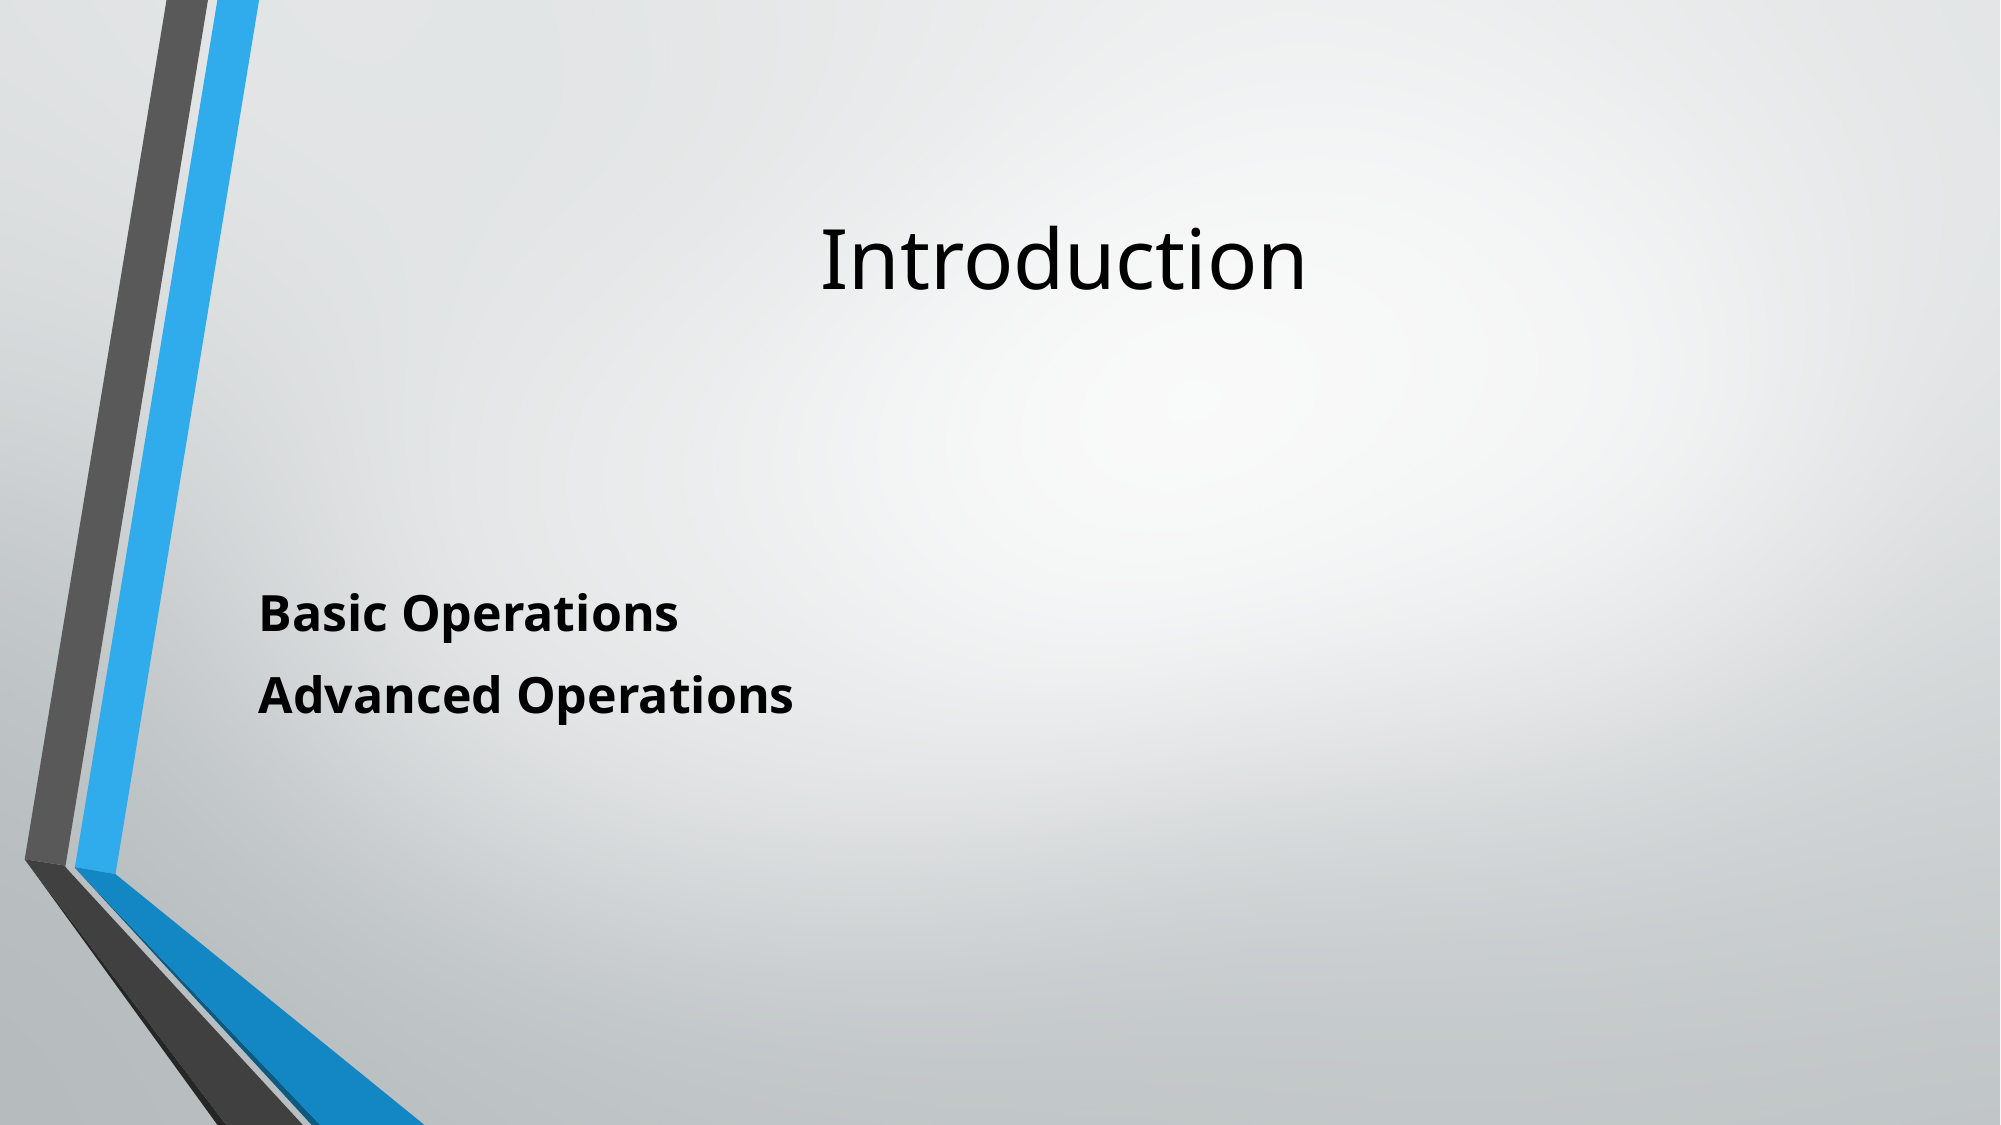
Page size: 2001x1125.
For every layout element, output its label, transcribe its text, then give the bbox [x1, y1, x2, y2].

list Basic Operations Advanced Operations [243, 437, 1887, 950]
title Introduction [243, 112, 1887, 400]
